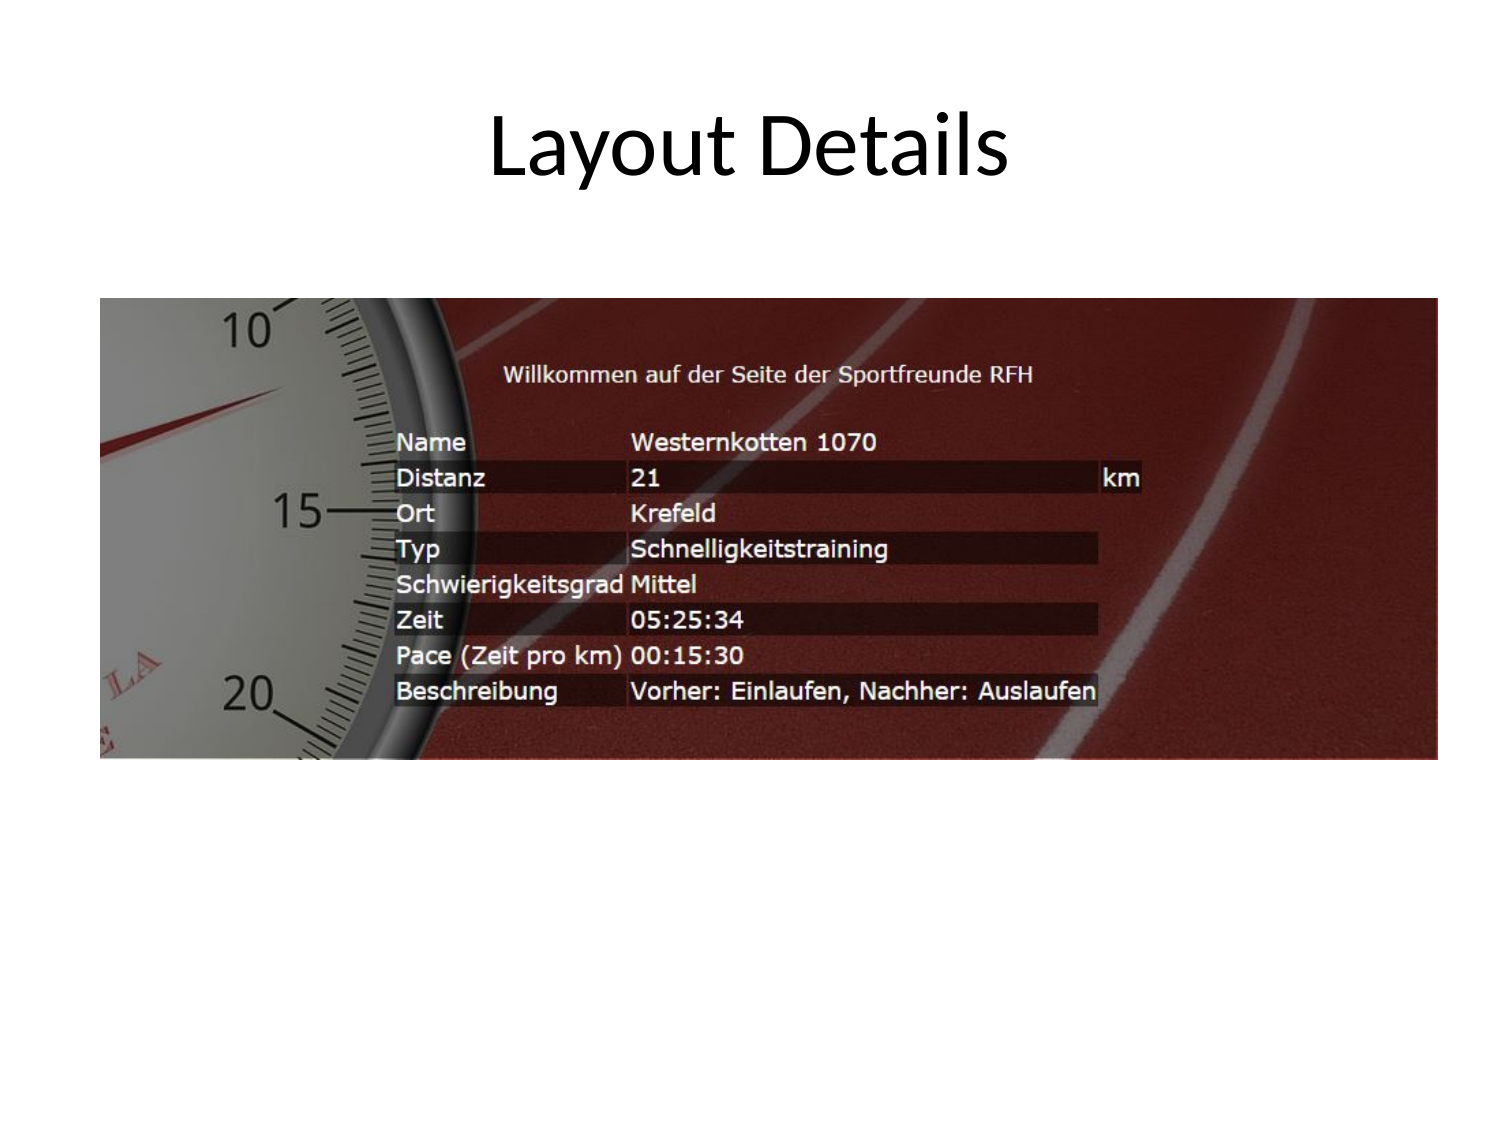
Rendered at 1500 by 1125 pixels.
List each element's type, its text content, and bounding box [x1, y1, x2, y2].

title Layout Details [75, 45, 1425, 233]
picture [100, 298, 1438, 760]
